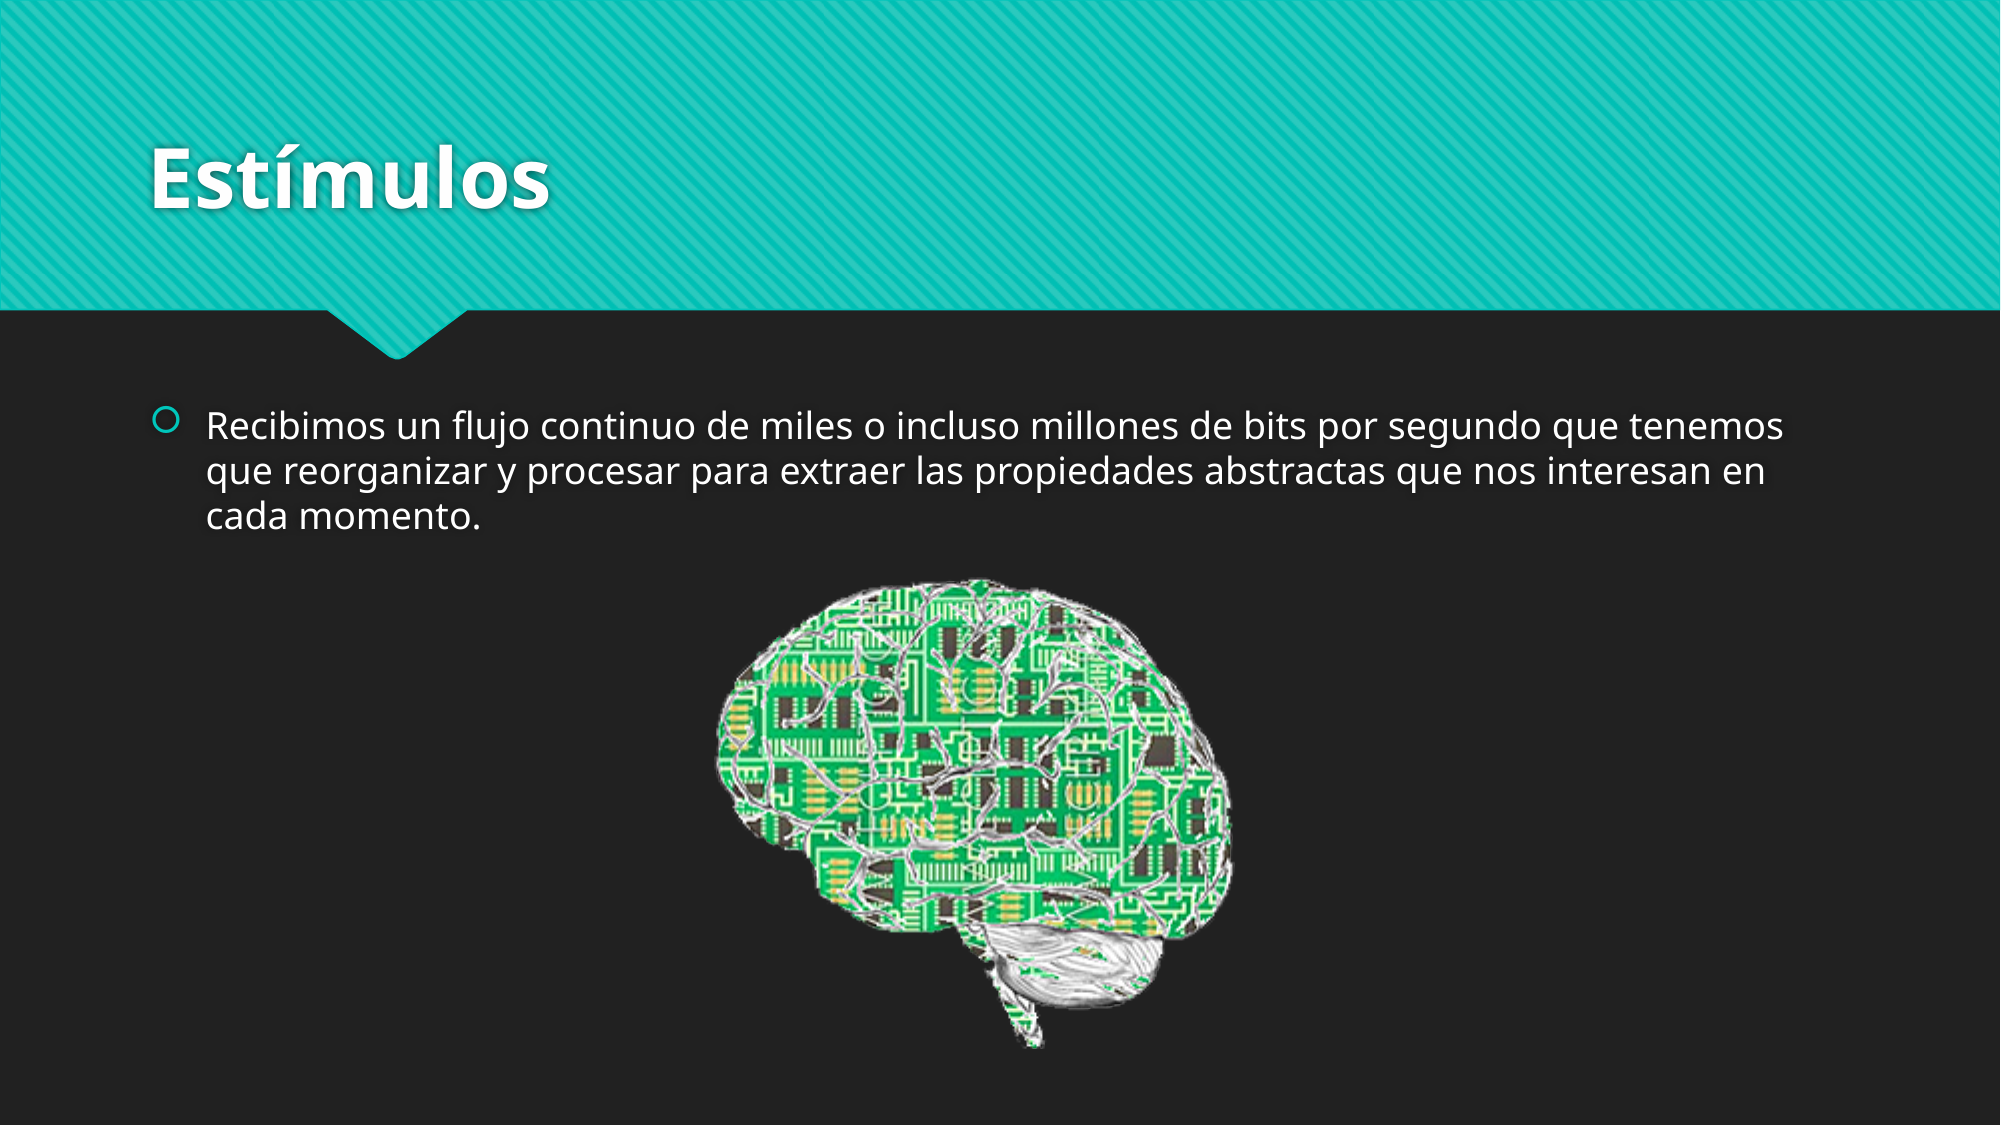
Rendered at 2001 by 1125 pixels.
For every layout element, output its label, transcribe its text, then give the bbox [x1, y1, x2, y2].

list Recibimos un flujo continuo de miles o incluso millones de bits por segundo que tenemos que reorganizar y procesar para extraer las propiedades abstractas que nos interesan en cada momento. [134, 394, 1866, 992]
title Estímulos [132, 73, 1868, 233]
picture [674, 534, 1275, 1075]
